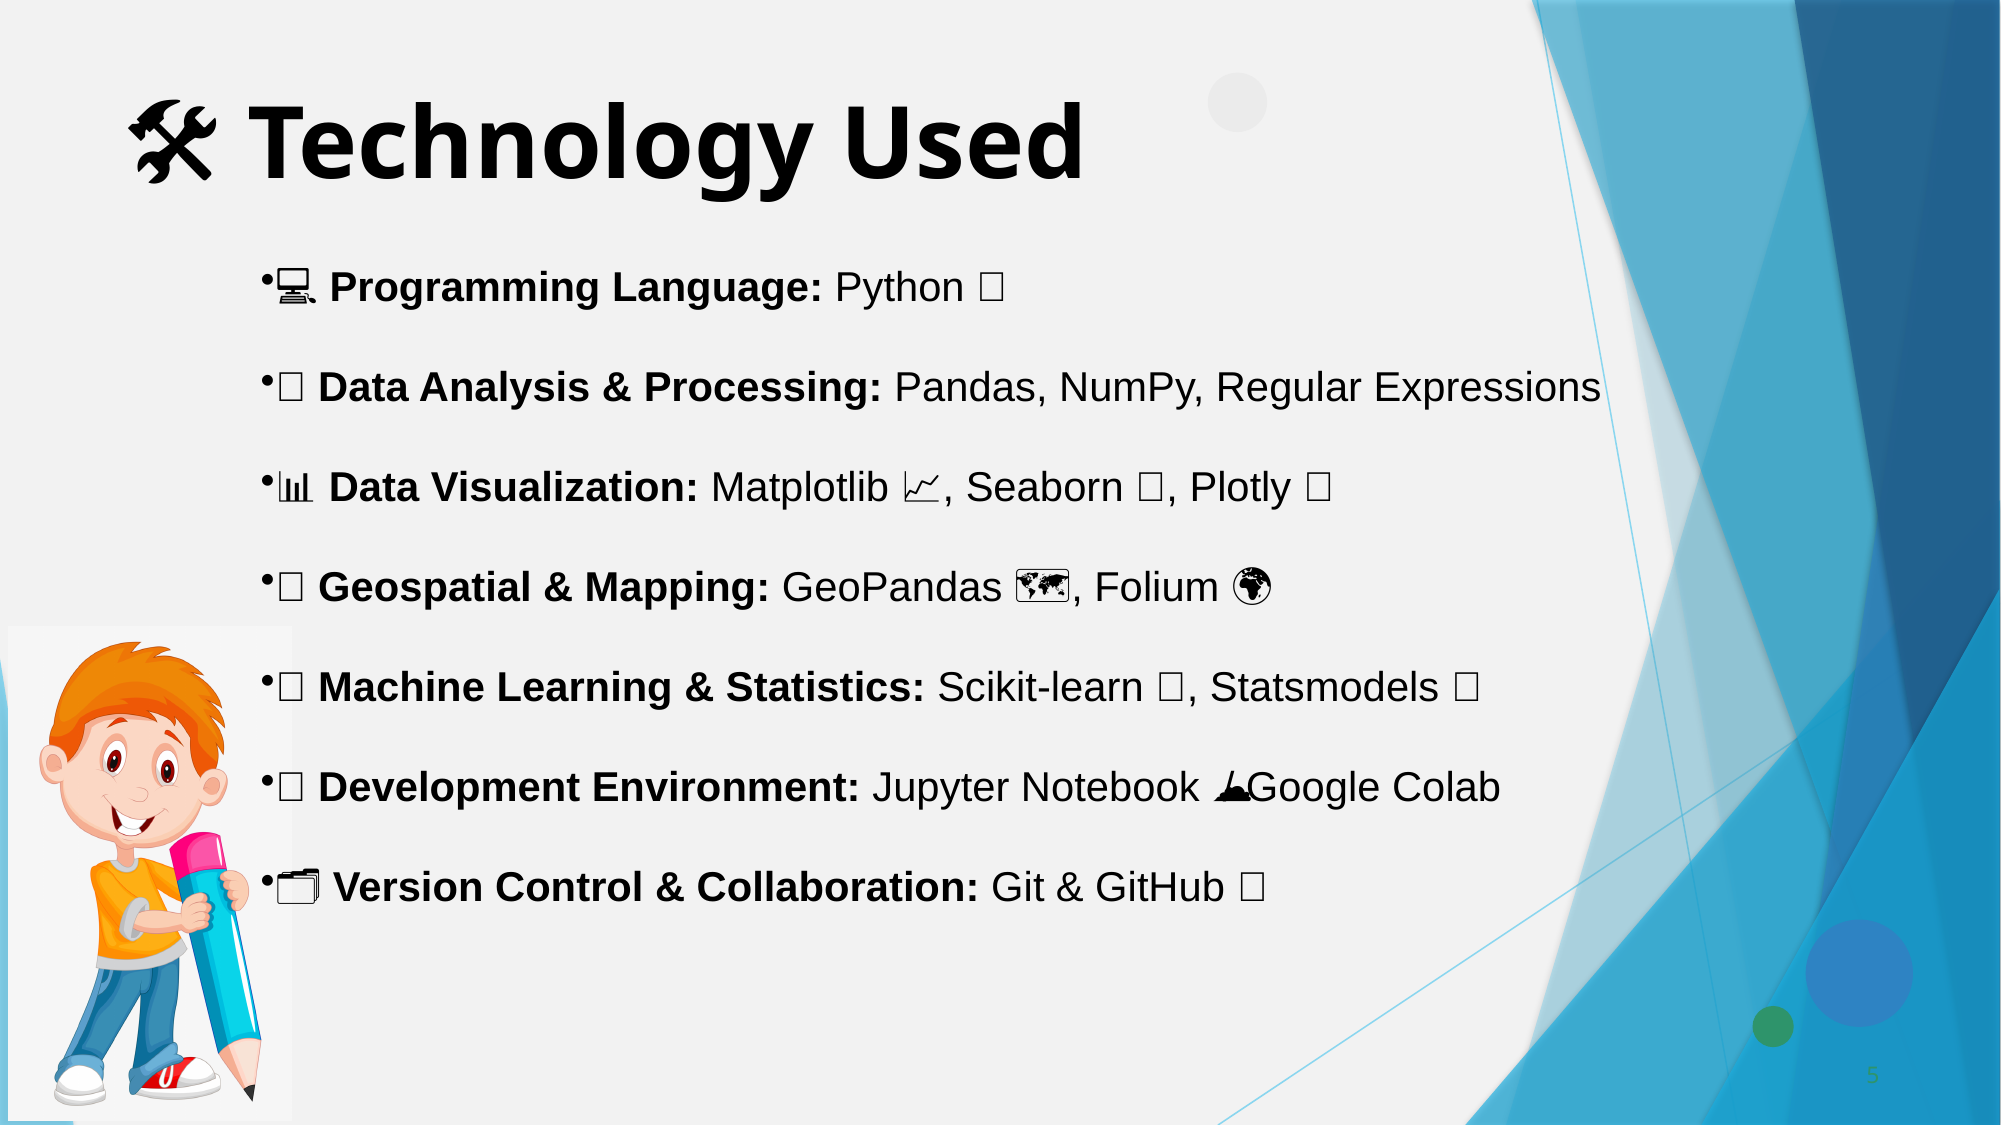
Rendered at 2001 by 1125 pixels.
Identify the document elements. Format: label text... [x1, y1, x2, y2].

picture [7, 626, 686, 1121]
title 🛠️ Technology Used [108, 70, 1215, 210]
list 💻 Programming Language: Python 🐍 🧮 Data Analysis & Processing: Pandas, NumPy, Regular Expressions 📊 Data Visualization: Matplotlib 📈, Seaborn 🎨, Plotly 🔥 🌐 Geospatial & Mapping: GeoPandas 🗺️, Folium 🌍 🧠 Machine Learning & Statistics: Scikit-learn 🤖, Statsmodels 📐 📓 Development Environment: Jupyter Notebook 📔 / Google Colab ☁️ 🗂️ Version Control & Collaboration: Git & GitHub 🧭 [245, 252, 1693, 968]
